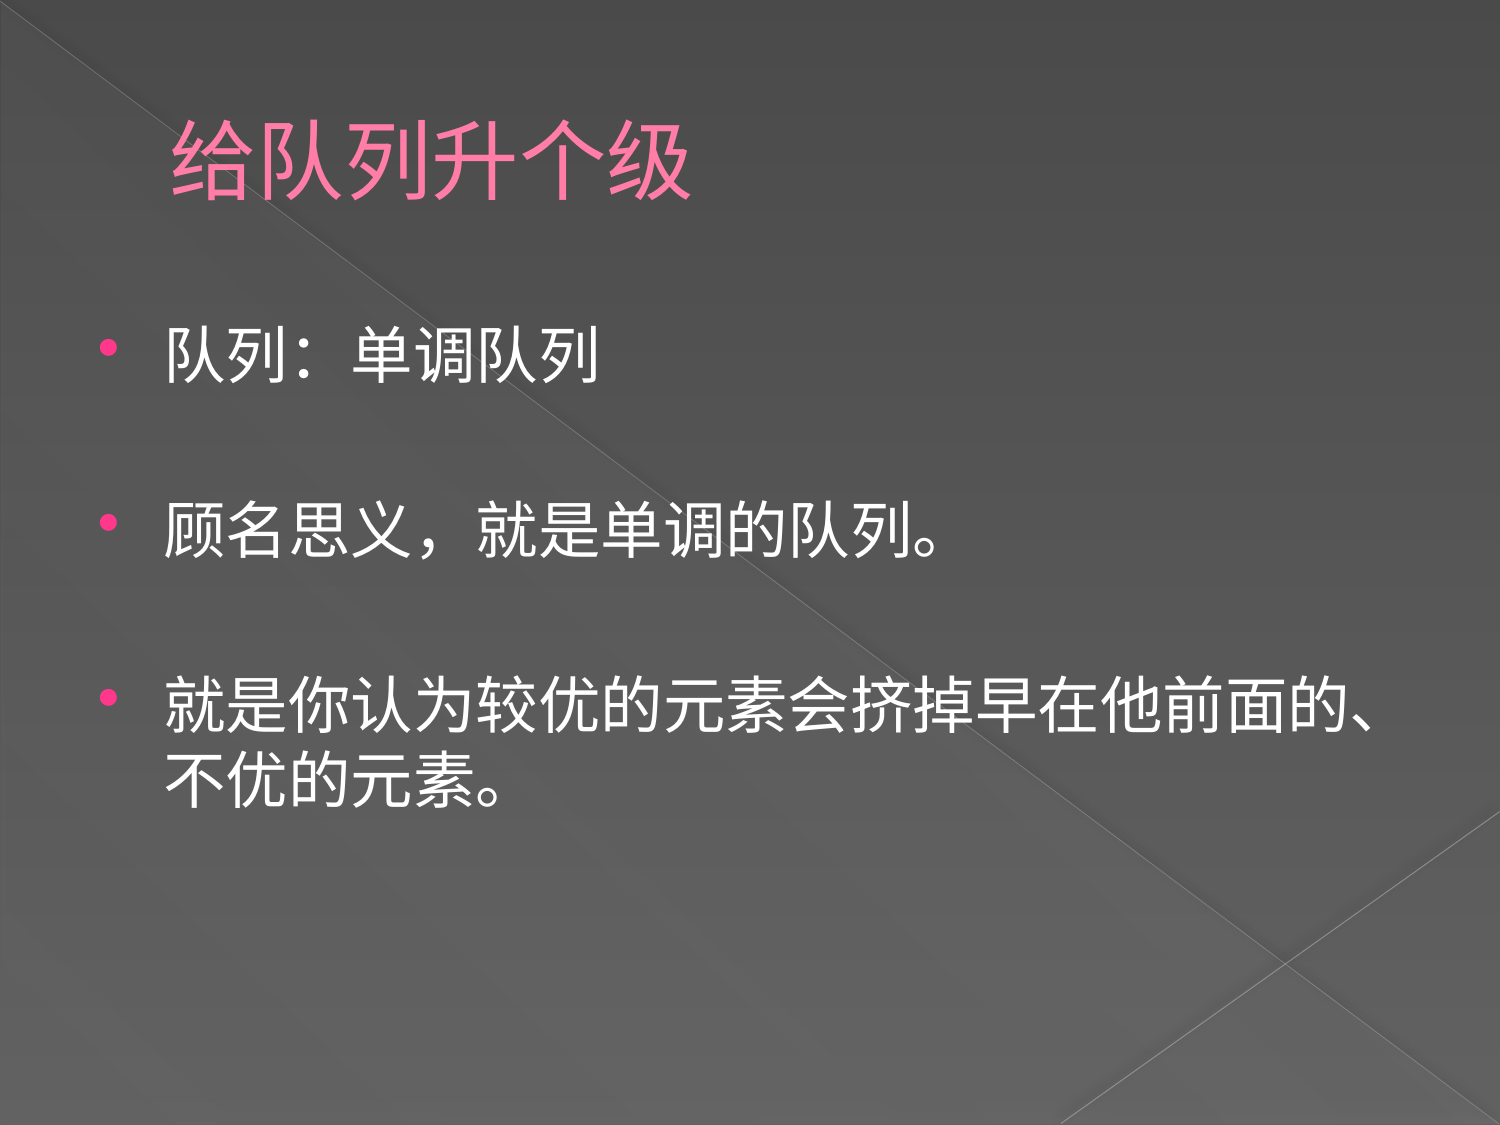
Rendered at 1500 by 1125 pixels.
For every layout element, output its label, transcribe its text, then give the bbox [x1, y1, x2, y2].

list 队列：单调队列 顾名思义，就是单调的队列。 就是你认为较优的元素会挤掉早在他前面的、不优的元素。 [75, 308, 1442, 1059]
title 给队列升个级 [75, 43, 1425, 274]
